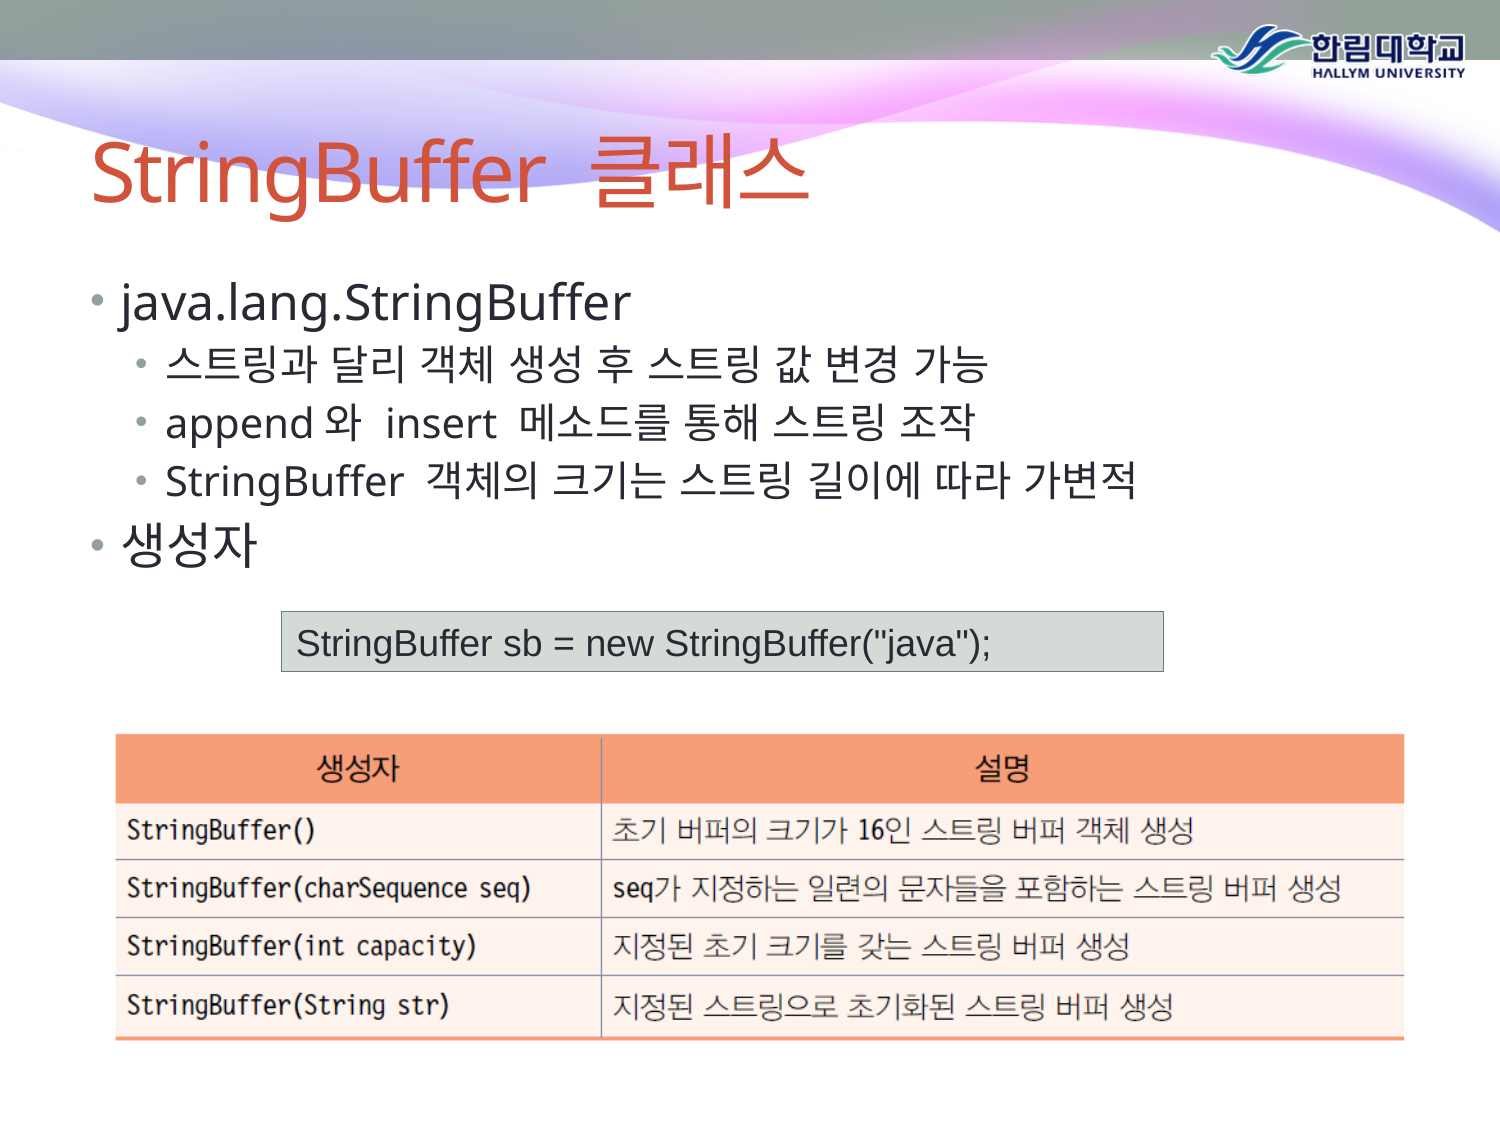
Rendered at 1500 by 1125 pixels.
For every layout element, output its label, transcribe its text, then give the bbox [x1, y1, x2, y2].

list java.lang.StringBuffer 스트링과 달리 객체 생성 후 스트링 값 변경 가능 append와 insert 메소드를 통해 스트링 조작 StringBuffer 객체의 크기는 스트링 길이에 따라 가변적 생성자 [75, 262, 1425, 1063]
picture [111, 729, 1412, 1048]
text_box StringBuffer sb = new StringBuffer("java"); [281, 611, 1164, 672]
picture [0, 0, 1500, 279]
title StringBuffer 클래스 [75, 87, 1425, 250]
